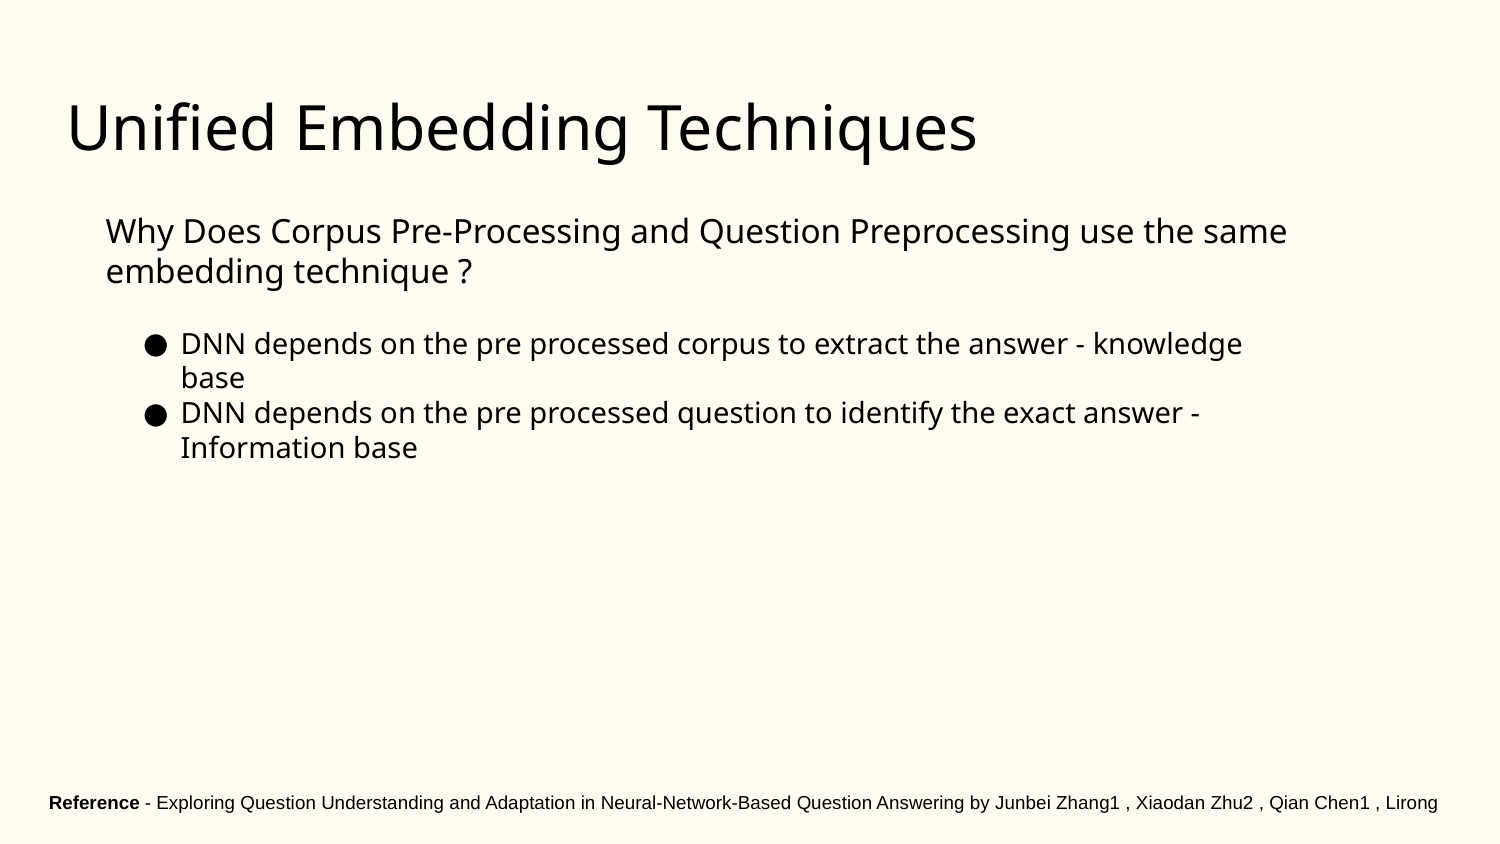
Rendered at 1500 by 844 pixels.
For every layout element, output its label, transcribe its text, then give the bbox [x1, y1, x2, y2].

text_box Reference - Exploring Question Understanding and Adaptation in Neural-Network-Based Question Answering by Junbei Zhang1 , Xiaodan Zhu2 , Qian Chen1 , Lirong [33, 776, 1484, 833]
text_box Why Does Corpus Pre-Processing and Question Preprocessing use the same embedding technique ? DNN depends on the pre processed corpus to extract the answer - knowledge base DNN depends on the pre processed question to identify the exact answer - Information base [90, 195, 1317, 710]
title Unified Embedding Techniques [51, 72, 1449, 174]
